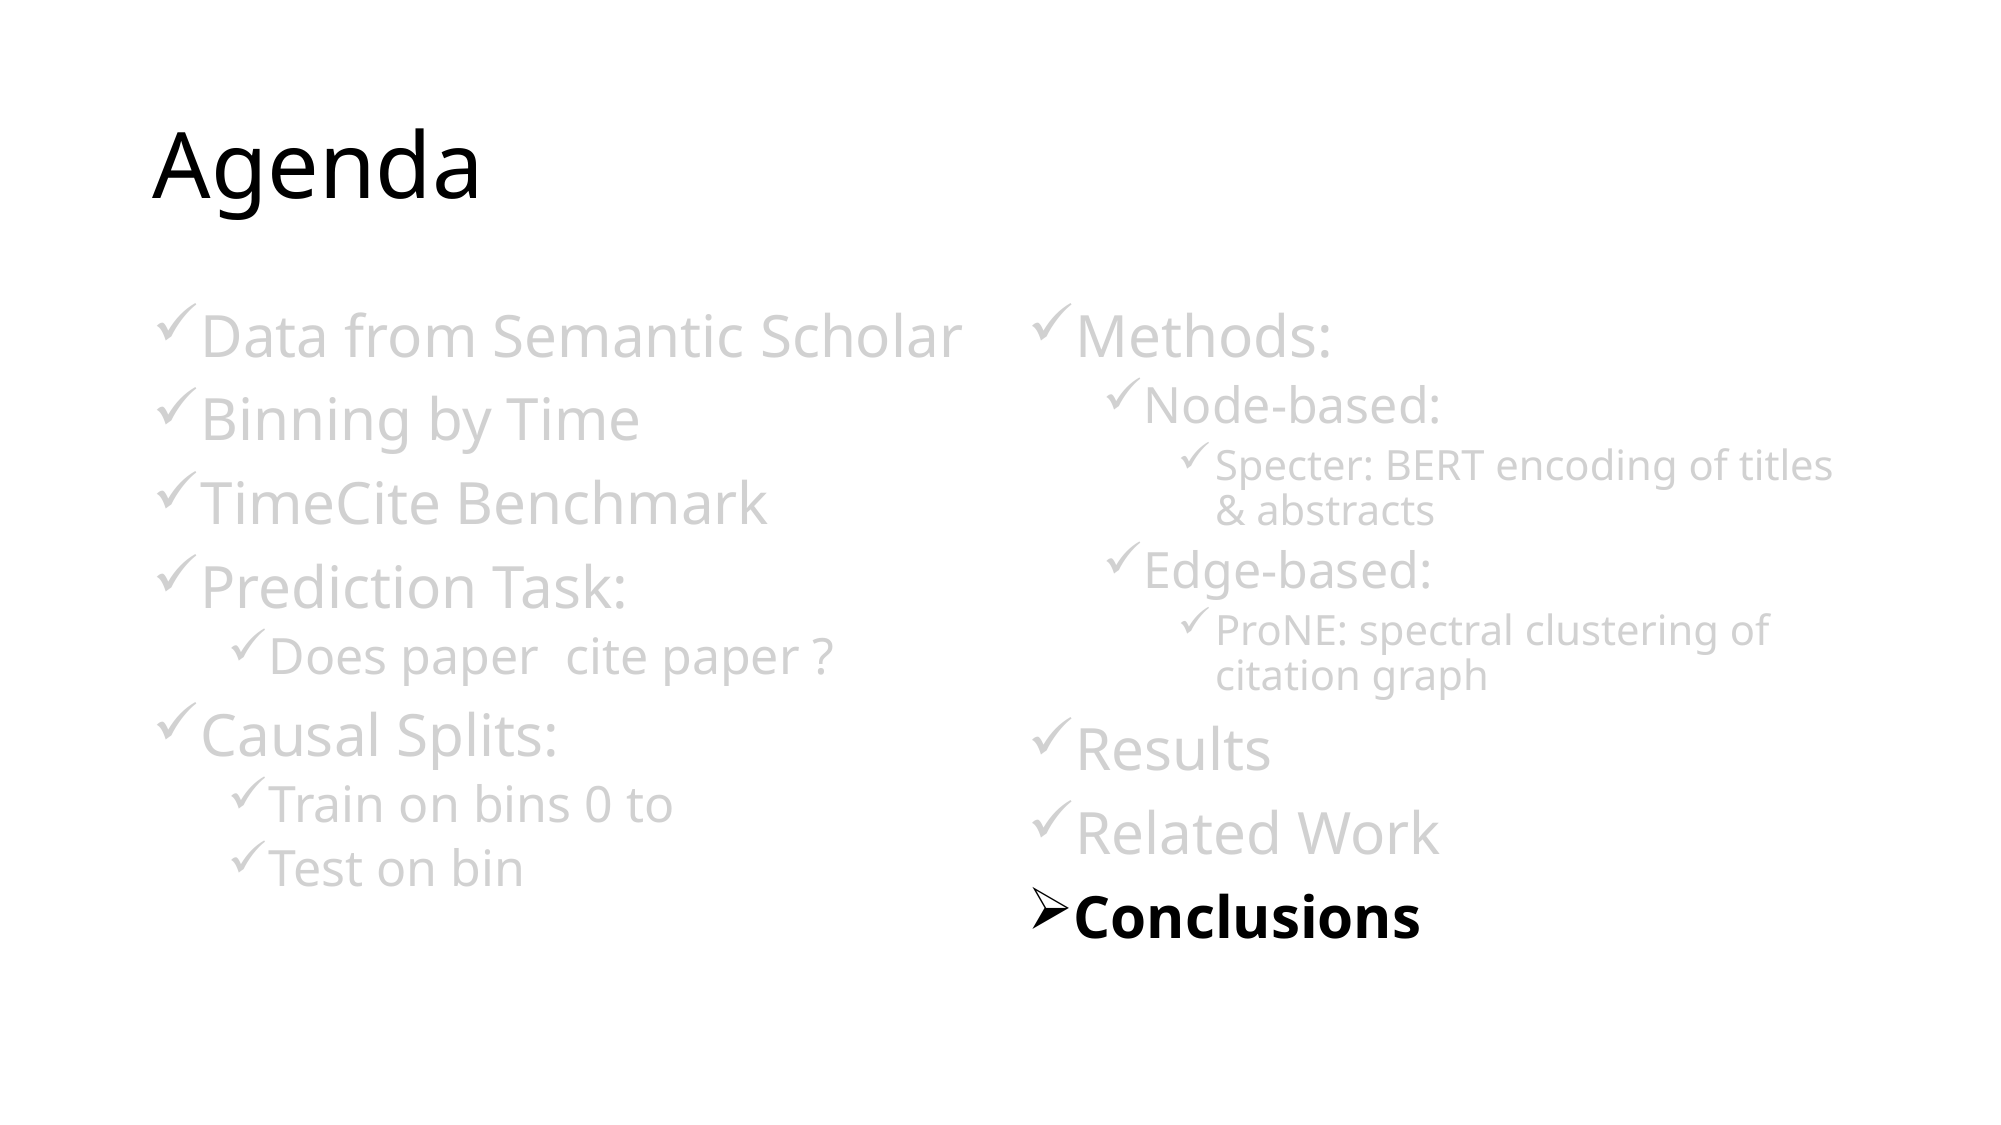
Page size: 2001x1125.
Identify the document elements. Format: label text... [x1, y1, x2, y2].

title Agenda [137, 59, 1863, 278]
list Methods: Node-based: Specter: BERT encoding of titles & abstracts Edge-based: ProNE: spectral clustering of citation graph Results Related Work Conclusions [1012, 299, 1863, 1014]
